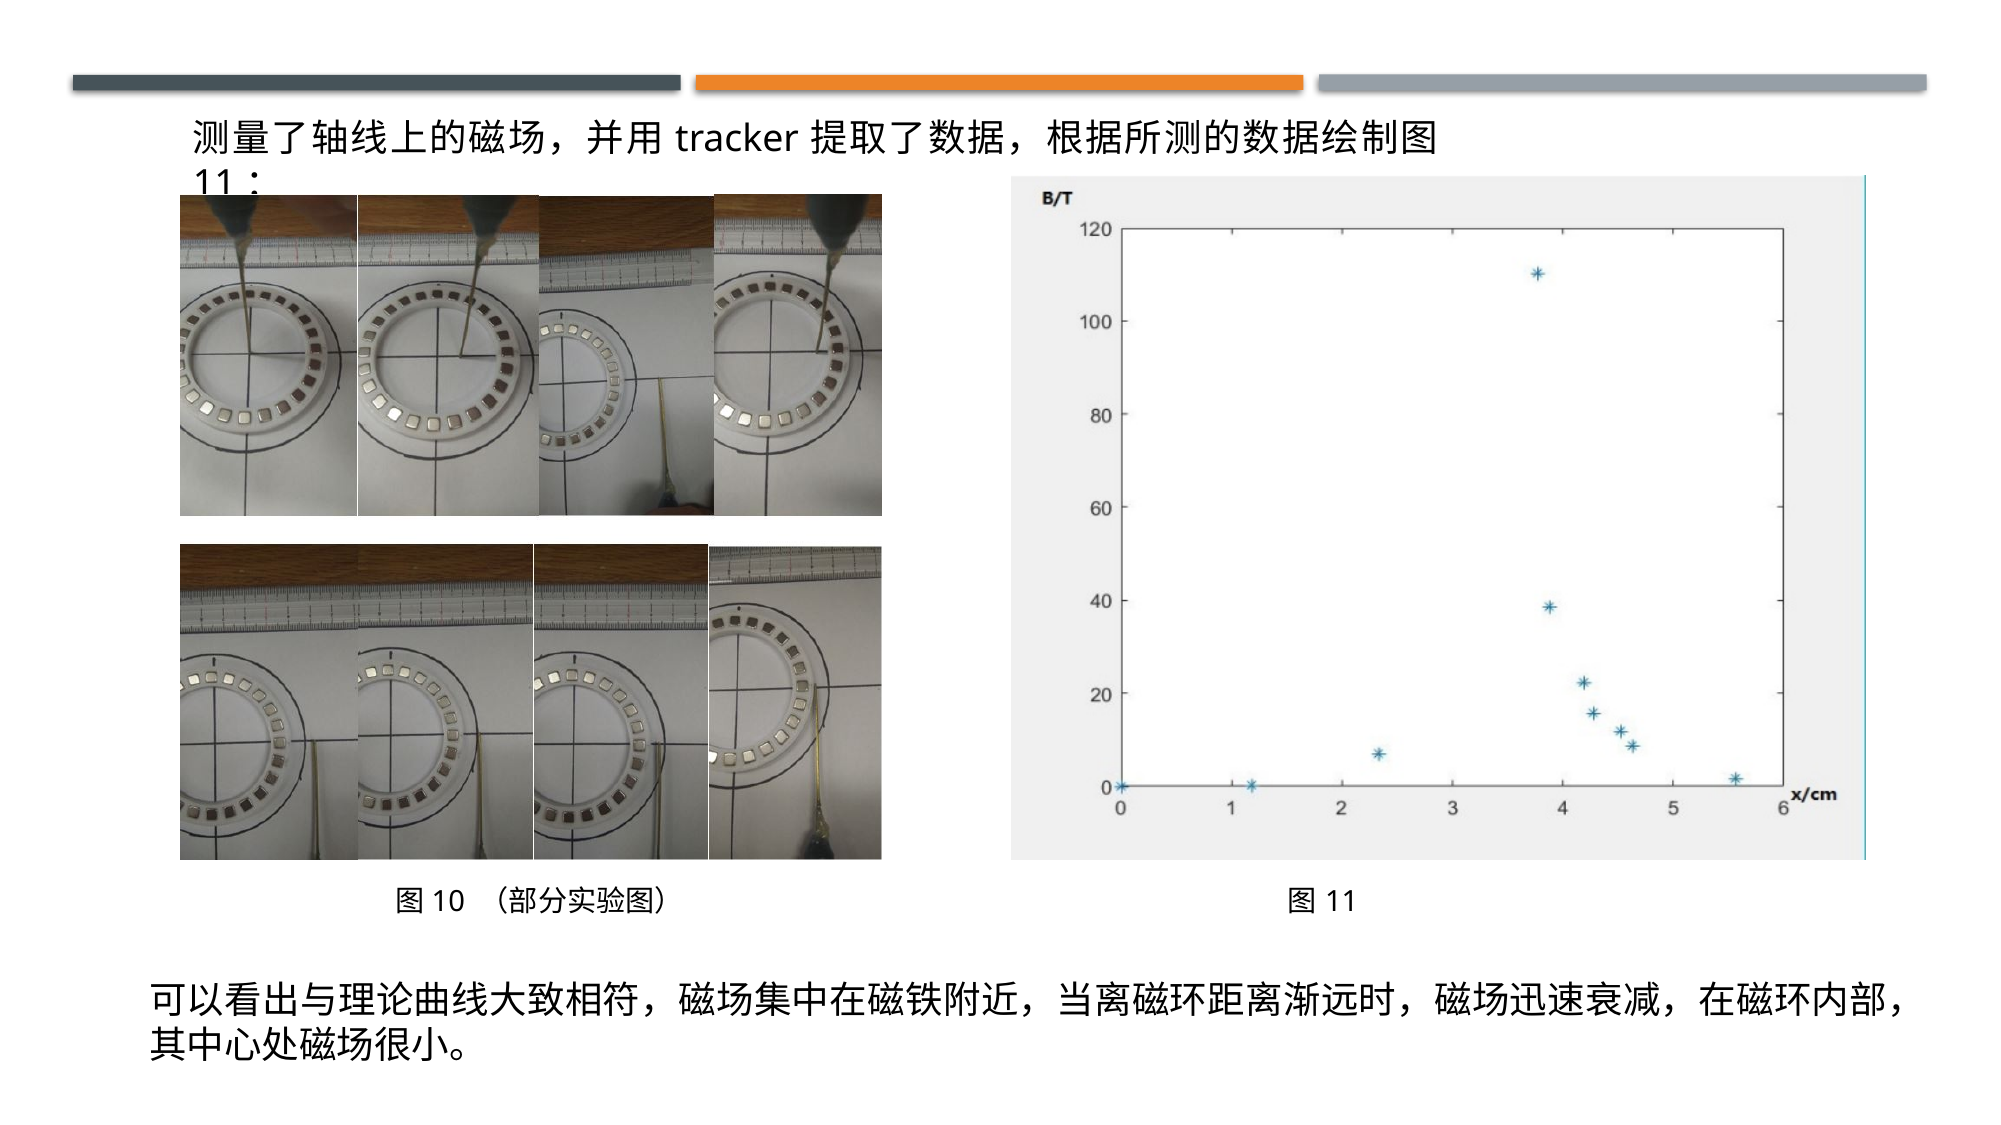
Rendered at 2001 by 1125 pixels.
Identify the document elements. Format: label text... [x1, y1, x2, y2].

text_box 测量了轴线上的磁场，并用tracker提取了数据，根据所测的数据绘制图11： [178, 106, 1463, 167]
picture [1011, 174, 1866, 861]
picture [179, 193, 882, 861]
text_box 图10 （部分实验图） 图11 [255, 875, 1788, 925]
text_box 可以看出与理论曲线大致相符，磁场集中在磁铁附近，当离磁环距离渐远时，磁场迅速衰减，在磁环内部，其中心处磁场很小。 [134, 968, 1904, 1074]
